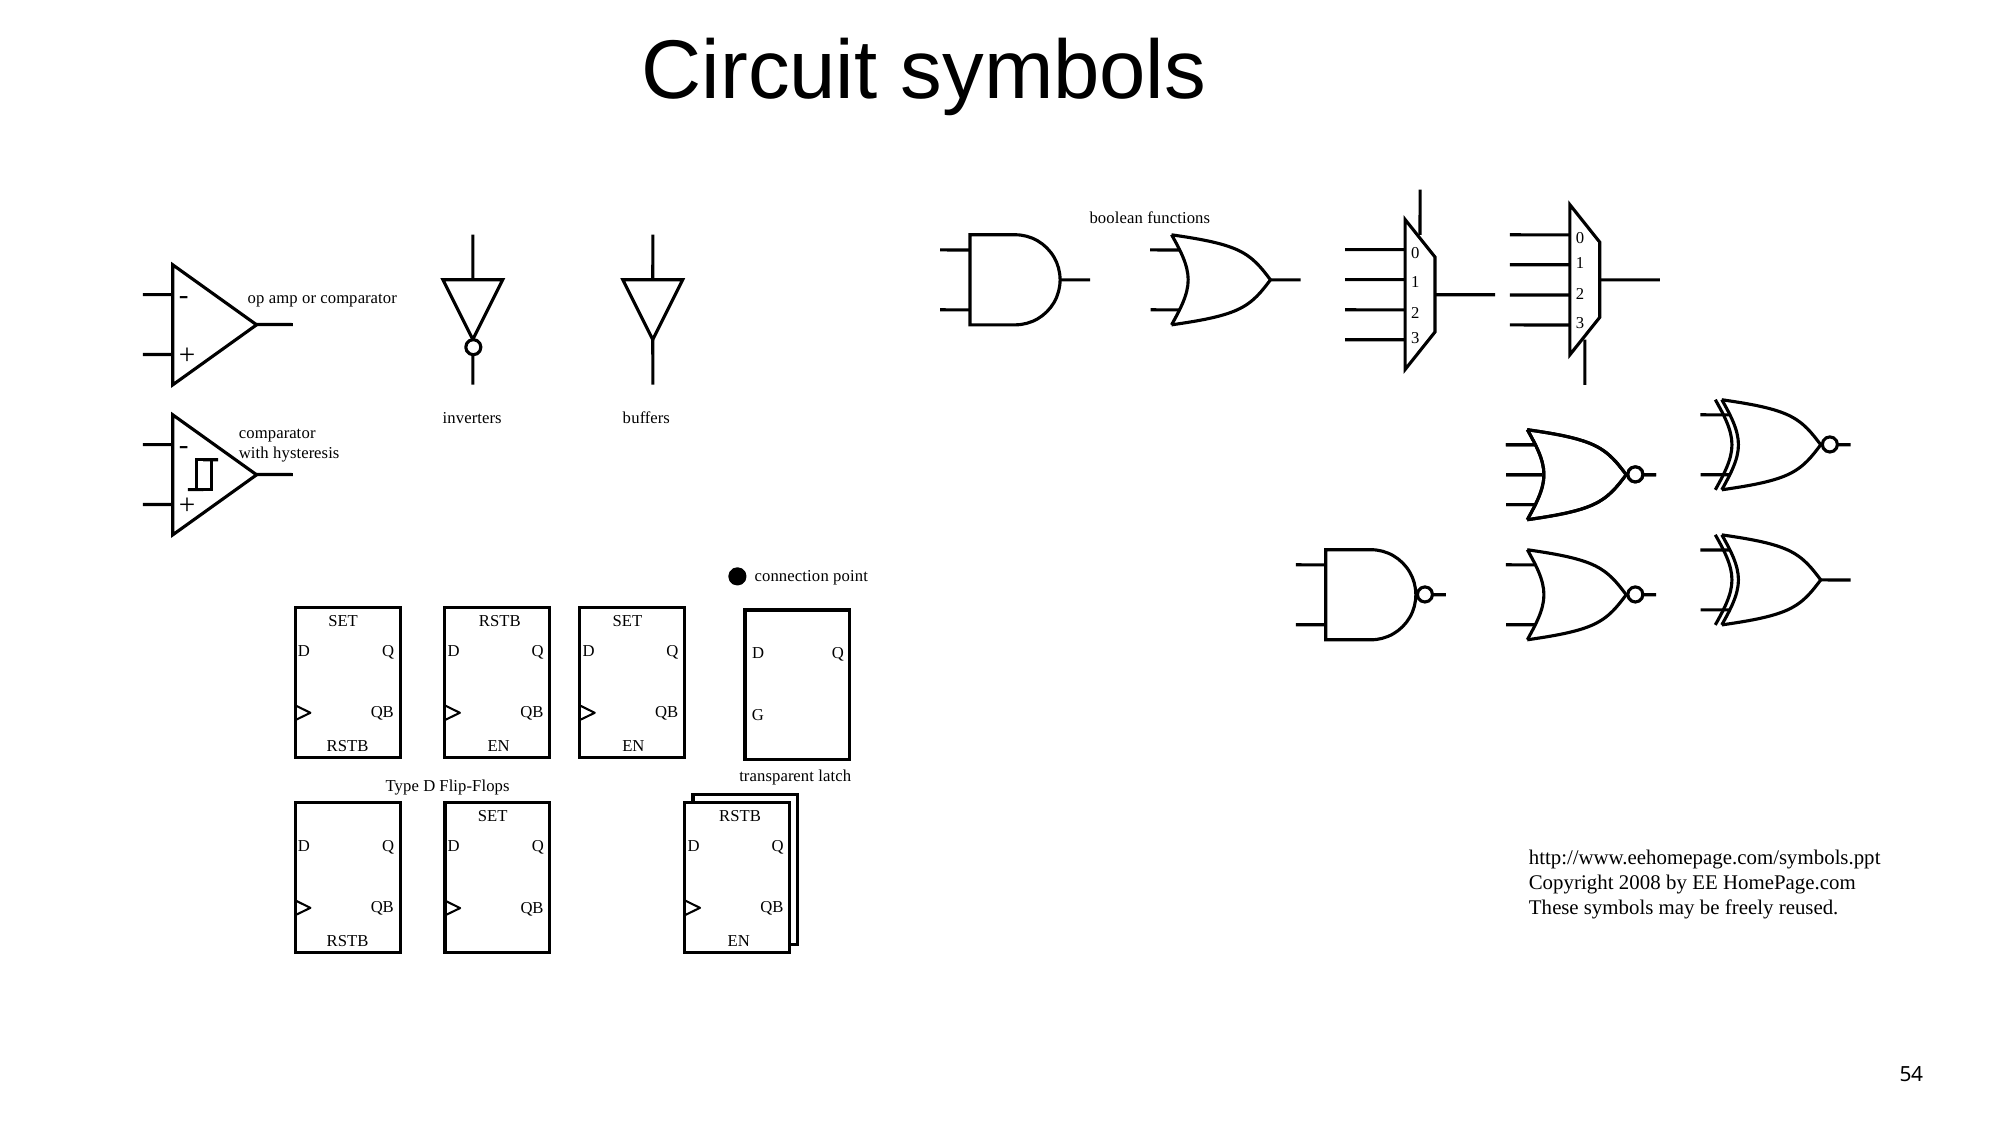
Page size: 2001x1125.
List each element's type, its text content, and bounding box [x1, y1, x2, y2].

slide_number 54 [1857, 1044, 1966, 1105]
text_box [672, 794, 800, 958]
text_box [1700, 399, 1851, 490]
text_box Type D Flip-Flops [370, 767, 525, 802]
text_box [736, 609, 860, 760]
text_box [1344, 189, 1495, 370]
text_box [729, 568, 739, 584]
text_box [142, 414, 293, 535]
text_box inverters [427, 399, 517, 435]
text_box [1505, 549, 1657, 640]
text_box op amp or comparator [293, 279, 412, 315]
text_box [283, 602, 410, 763]
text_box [1509, 204, 1660, 385]
text_box buffers [607, 399, 685, 435]
text_box Circuit symbols [59, 7, 1789, 123]
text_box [1505, 429, 1657, 520]
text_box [432, 797, 560, 953]
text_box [1295, 549, 1446, 640]
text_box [567, 602, 694, 763]
text_box http://www.eehomepage.com/symbols.ppt Copyright 2008 by EE HomePage.com These symbols may be freely reused. [1514, 836, 1896, 926]
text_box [432, 602, 560, 763]
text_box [1700, 534, 1851, 625]
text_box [940, 234, 1091, 325]
text_box transparent latch [724, 757, 867, 793]
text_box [283, 802, 410, 958]
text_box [442, 234, 503, 385]
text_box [622, 234, 683, 385]
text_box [142, 264, 293, 385]
text_box boolean functions [1074, 199, 1226, 235]
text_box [1149, 234, 1301, 325]
text_box comparator with hysteresis [293, 414, 355, 470]
text_box connection point [739, 557, 884, 593]
